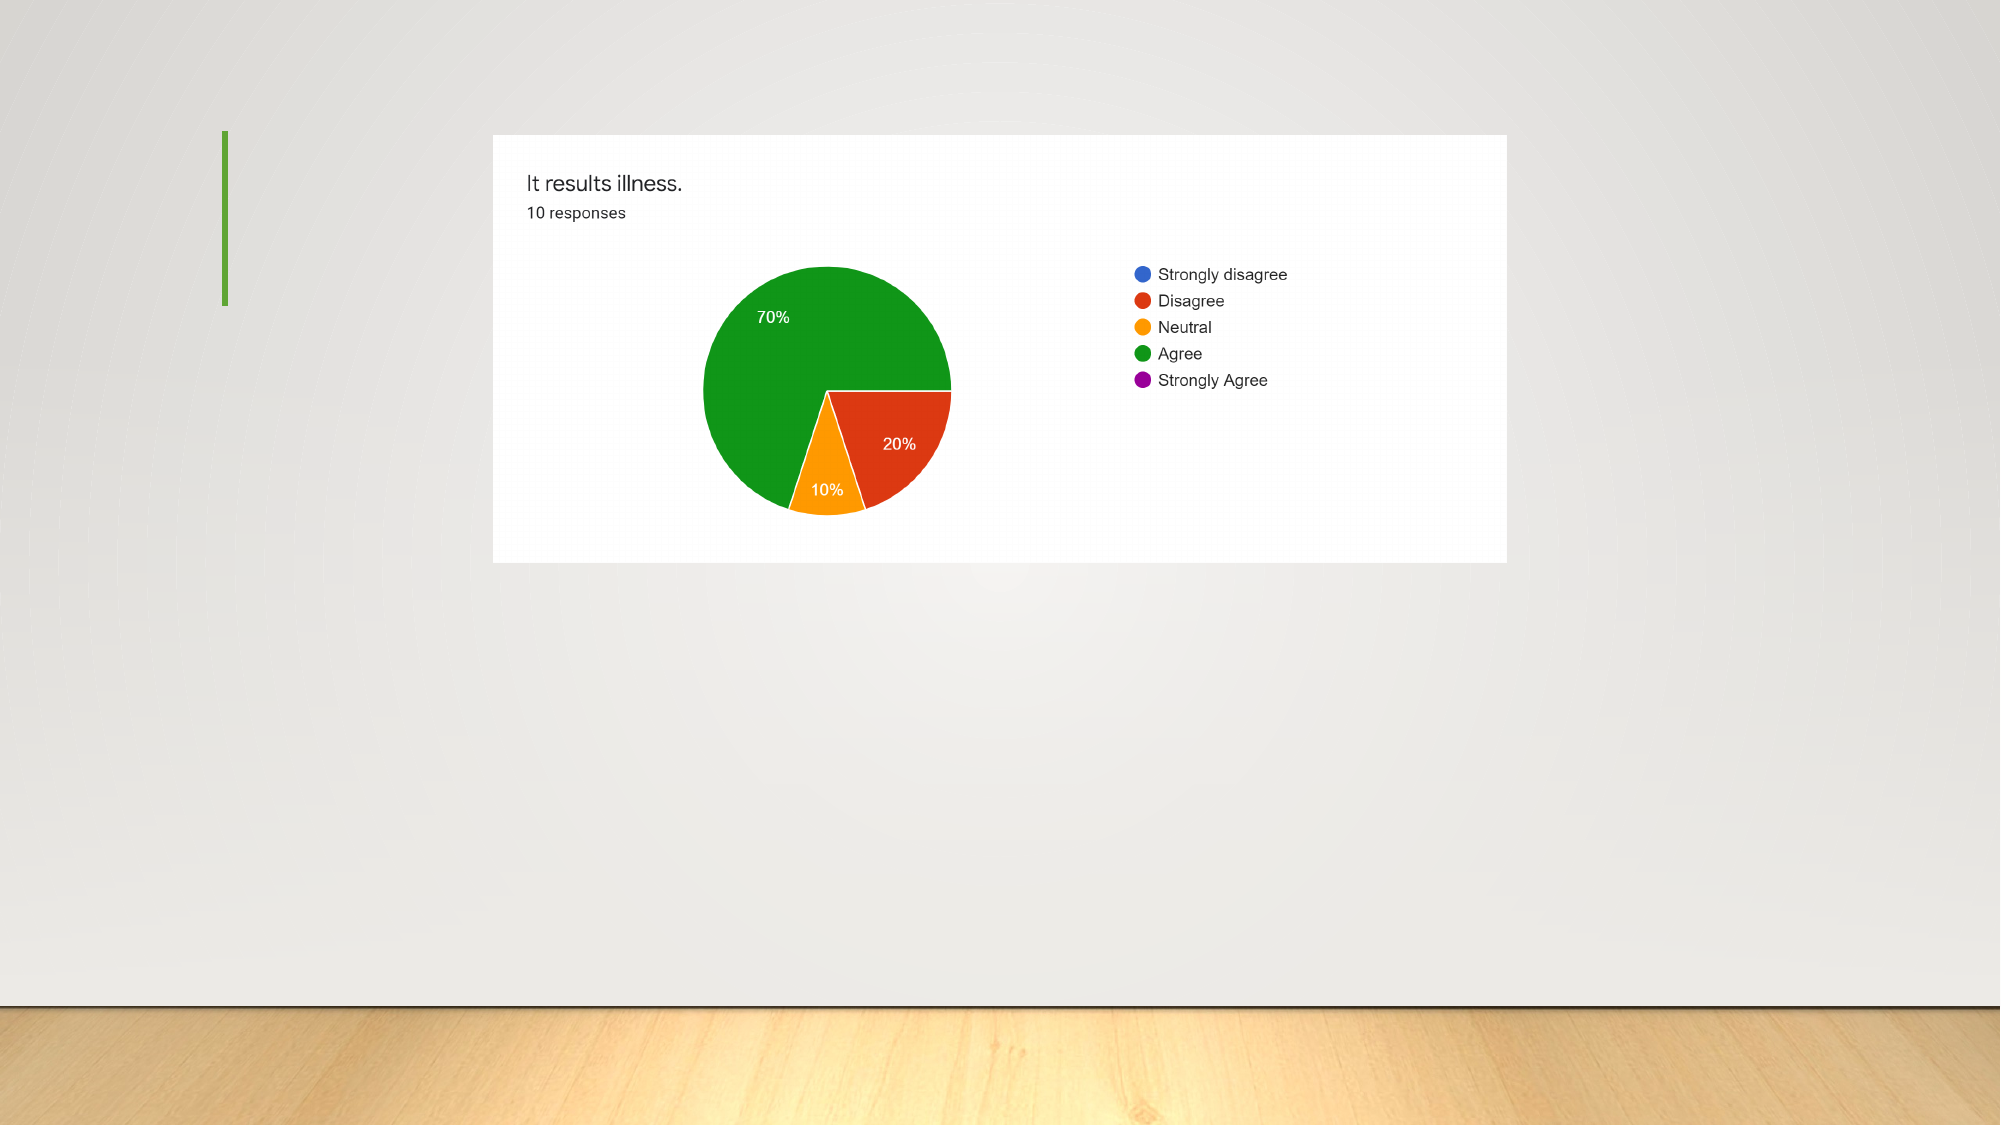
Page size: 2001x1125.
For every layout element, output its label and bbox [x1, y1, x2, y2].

picture [0, 1006, 2000, 1125]
picture [492, 135, 1508, 563]
